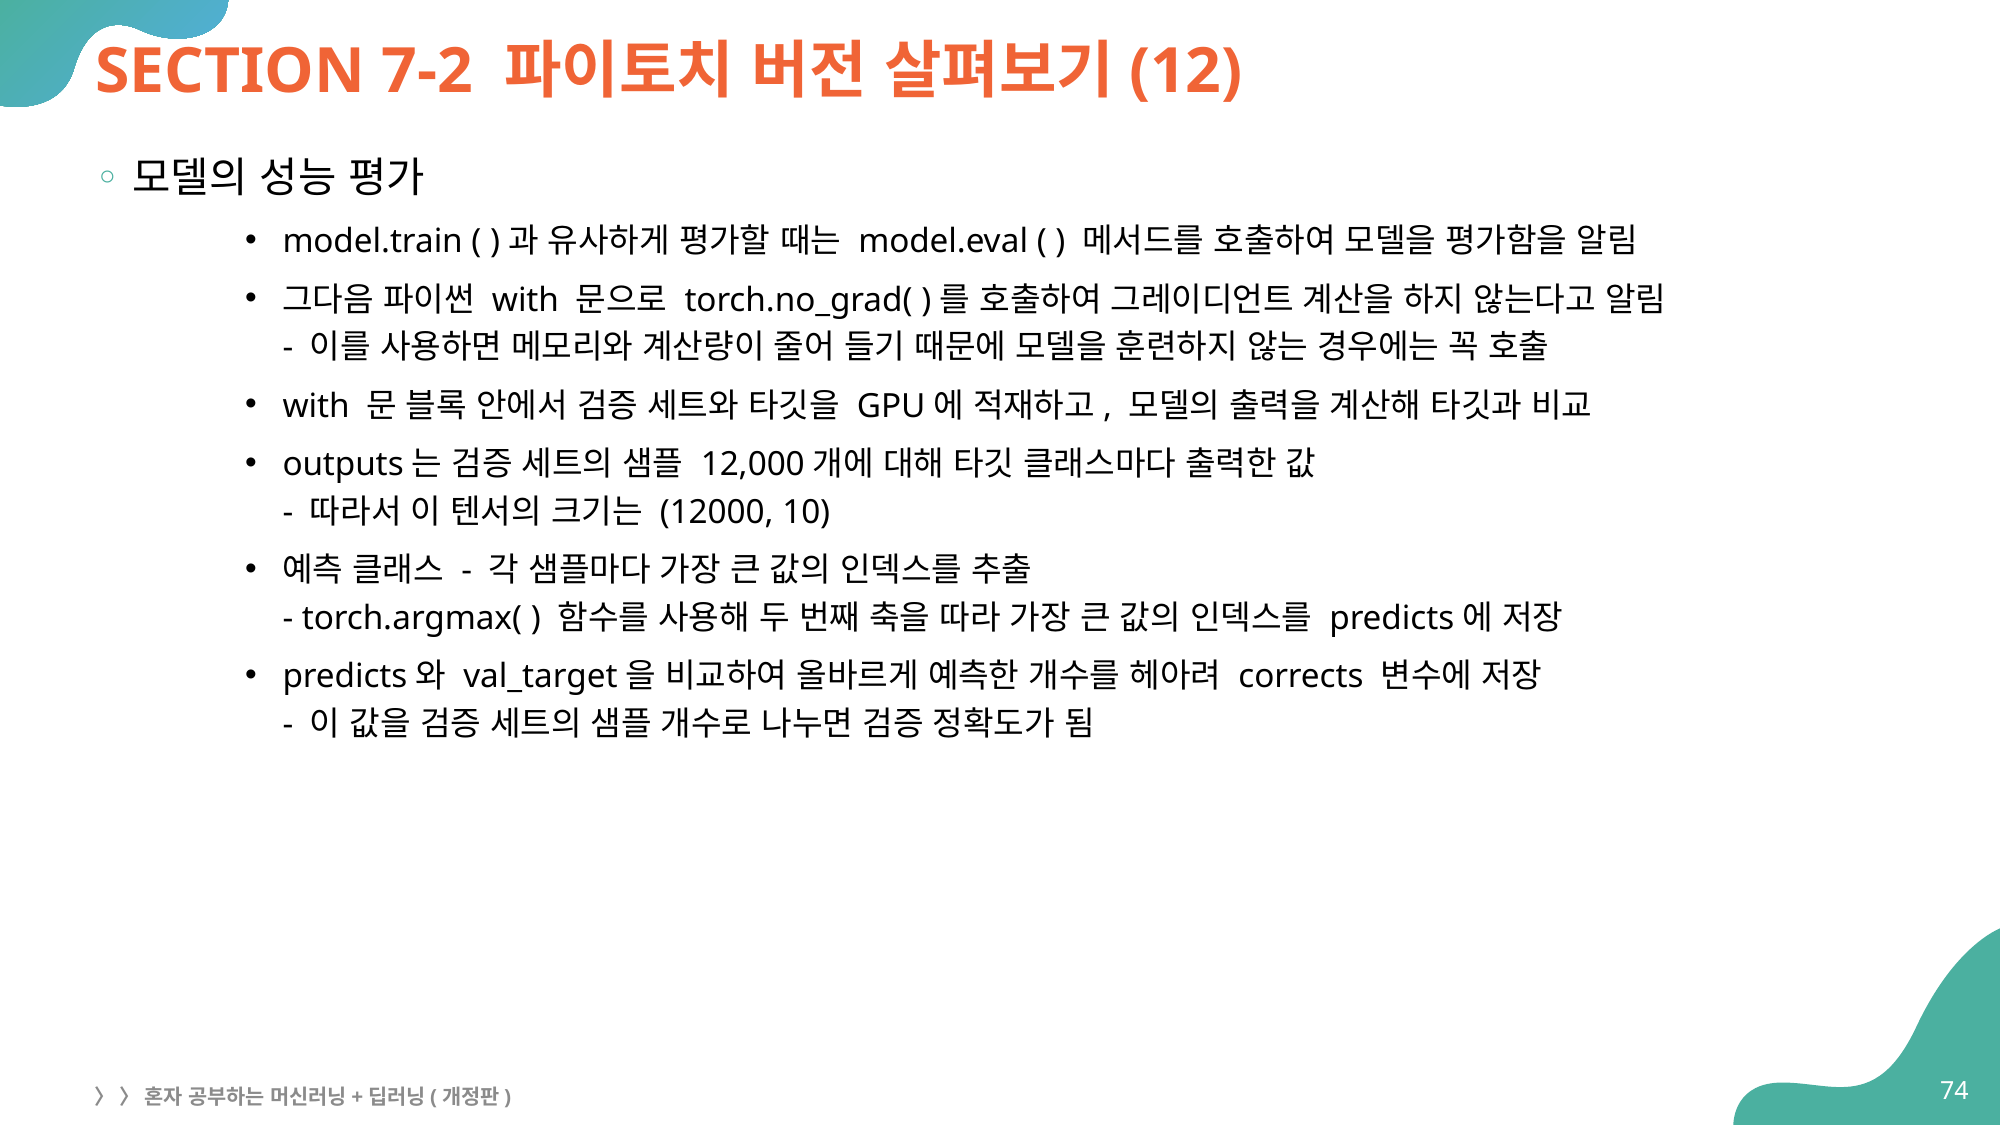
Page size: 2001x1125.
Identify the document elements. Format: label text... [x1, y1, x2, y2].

title SECTION 7-2 파이토치 버전 살펴보기(12) [79, 17, 1931, 128]
slide_number 74 [1917, 1061, 1984, 1122]
list 모델의 성능 평가 model.train ( )과 유사하게 평가할 때는 model.eval ( ) 메서드를 호출하여 모델을 평가함을 알림 그다음 파이썬 with 문으로 torch.no_grad( )를 호출하여 그레이디언트 계산을 하지 않는다고 알림 - 이를 사용하면 메모리와 계산량이 줄어 들기 때문에 모델을 훈련하지 않는 경우에는 꼭 호출 with 문 블록 안에서 검증 세트와 타깃을 GPU에 적재하고, 모델의 출력을 계산해 타깃과 비교 outputs는 검증 세트의 샘플 12,000개에 대해 타깃 클래스마다 출력한 값 - 따라서 이 텐서의 크기는 (12000, 10) 예측 클래스 - 각 샘플마다 가장 큰 값의 인덱스를 추출 - torch.argmax( ) 함수를 사용해 두 번째 축을 따라 가장 큰 값의 인덱스를 predicts에 저장 predicts와 val_target을 비교하여 올바르게 예측한 개수를 헤아려 corrects 변수에 저장 - 이 값을 검증 세트의 샘플 개수로 나누면 검증 정확도가 됨 [79, 133, 1949, 1006]
footer 〉 〉 혼자 공부하는 머신러닝+딥러닝(개정판) [79, 1078, 755, 1114]
